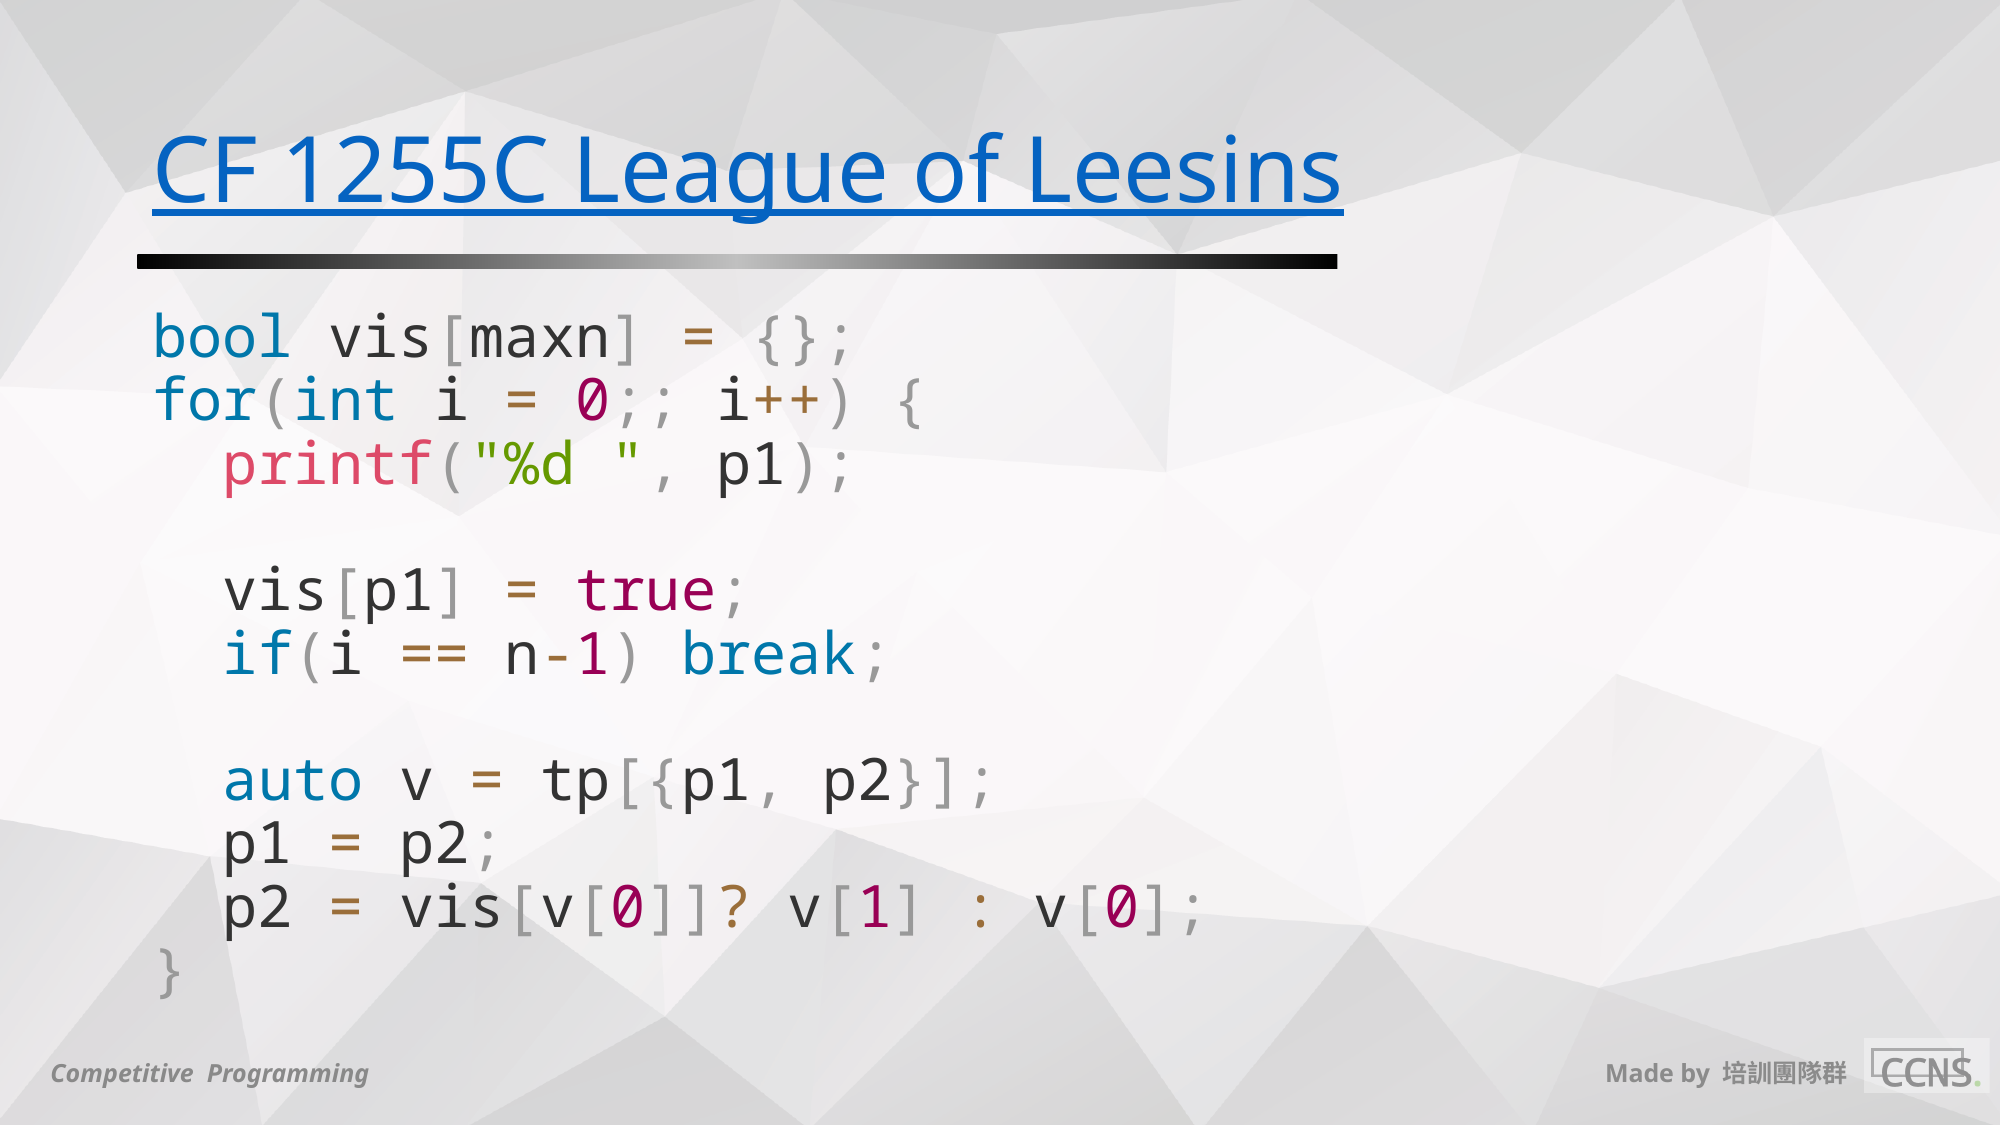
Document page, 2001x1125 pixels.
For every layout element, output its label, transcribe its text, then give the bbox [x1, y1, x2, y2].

title CF 1255C League of Leesins [137, 59, 1863, 278]
picture [0, 0, 2000, 1125]
list bool vis[maxn] = {}; for(int i = 0;; i++) { printf("%d ", p1); vis[p1] = true; if(i == n-1) break; auto v = tp[{p1, p2}]; p1 = p2; p2 = vis[v[0]]? v[1] : v[0]; } [137, 299, 1863, 1014]
